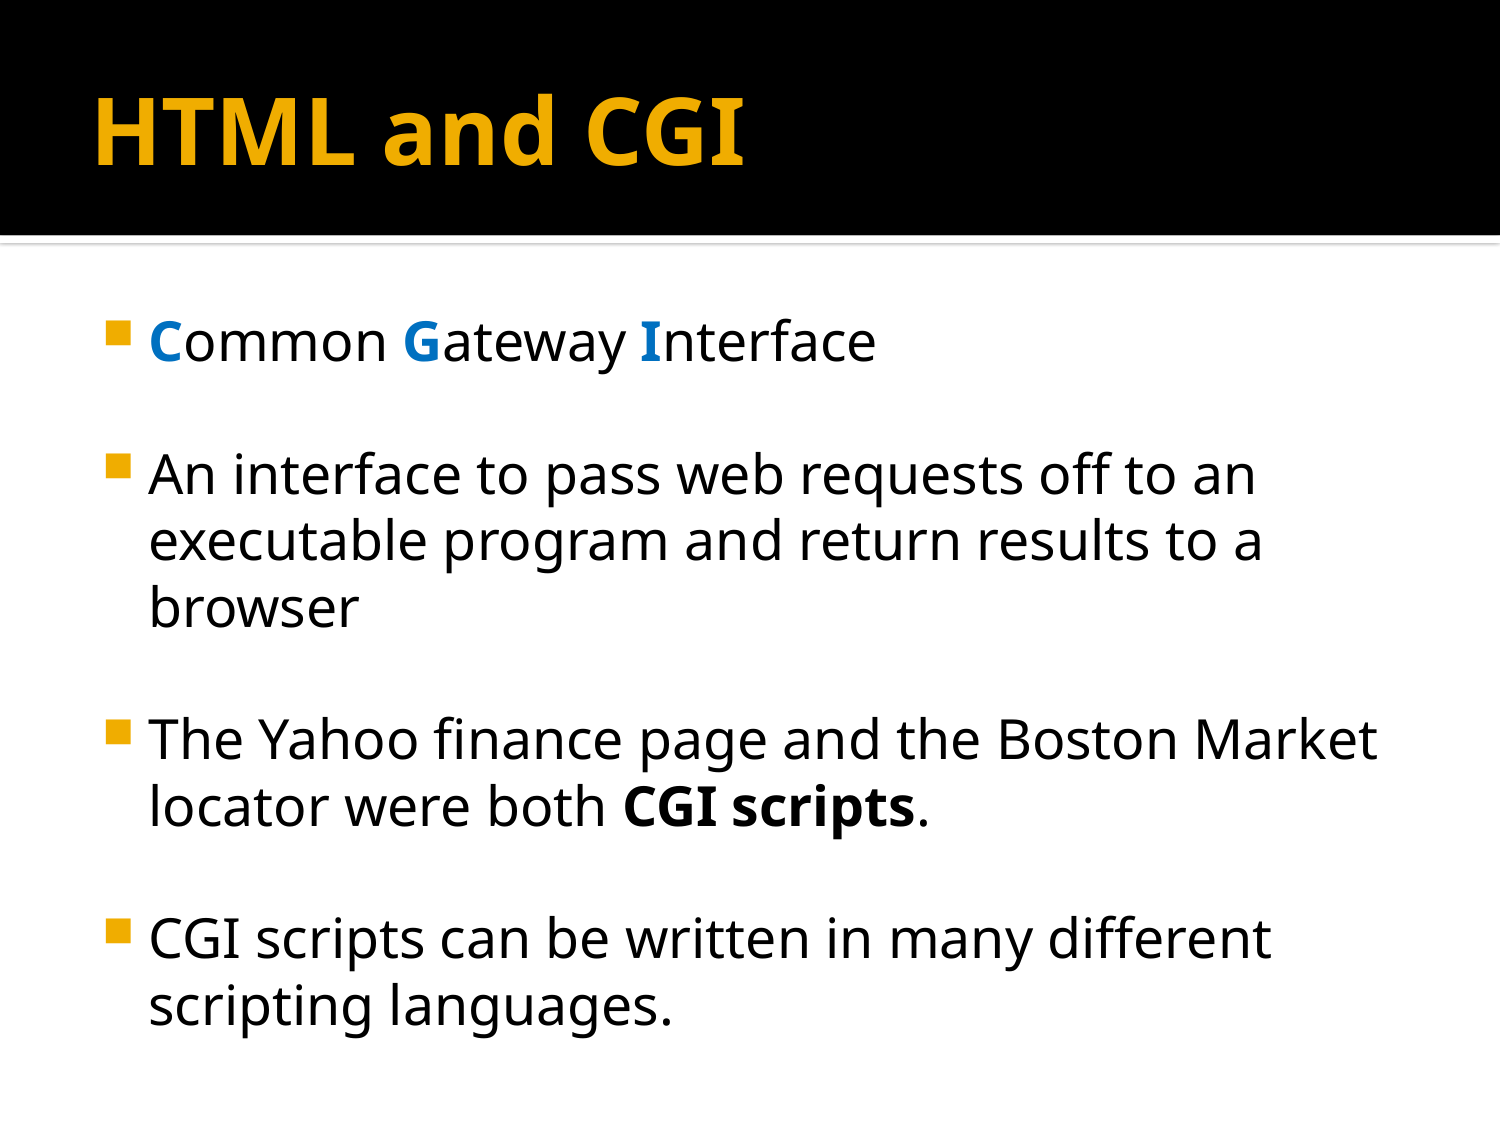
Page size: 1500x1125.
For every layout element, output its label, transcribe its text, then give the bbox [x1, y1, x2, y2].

title HTML and CGI [75, 25, 1425, 231]
list Common Gateway Interface An interface to pass web requests off to an executable program and return results to a browser The Yahoo finance page and the Boston Market locator were both CGI scripts. CGI scripts can be written in many different scripting languages. [75, 291, 1425, 1050]
